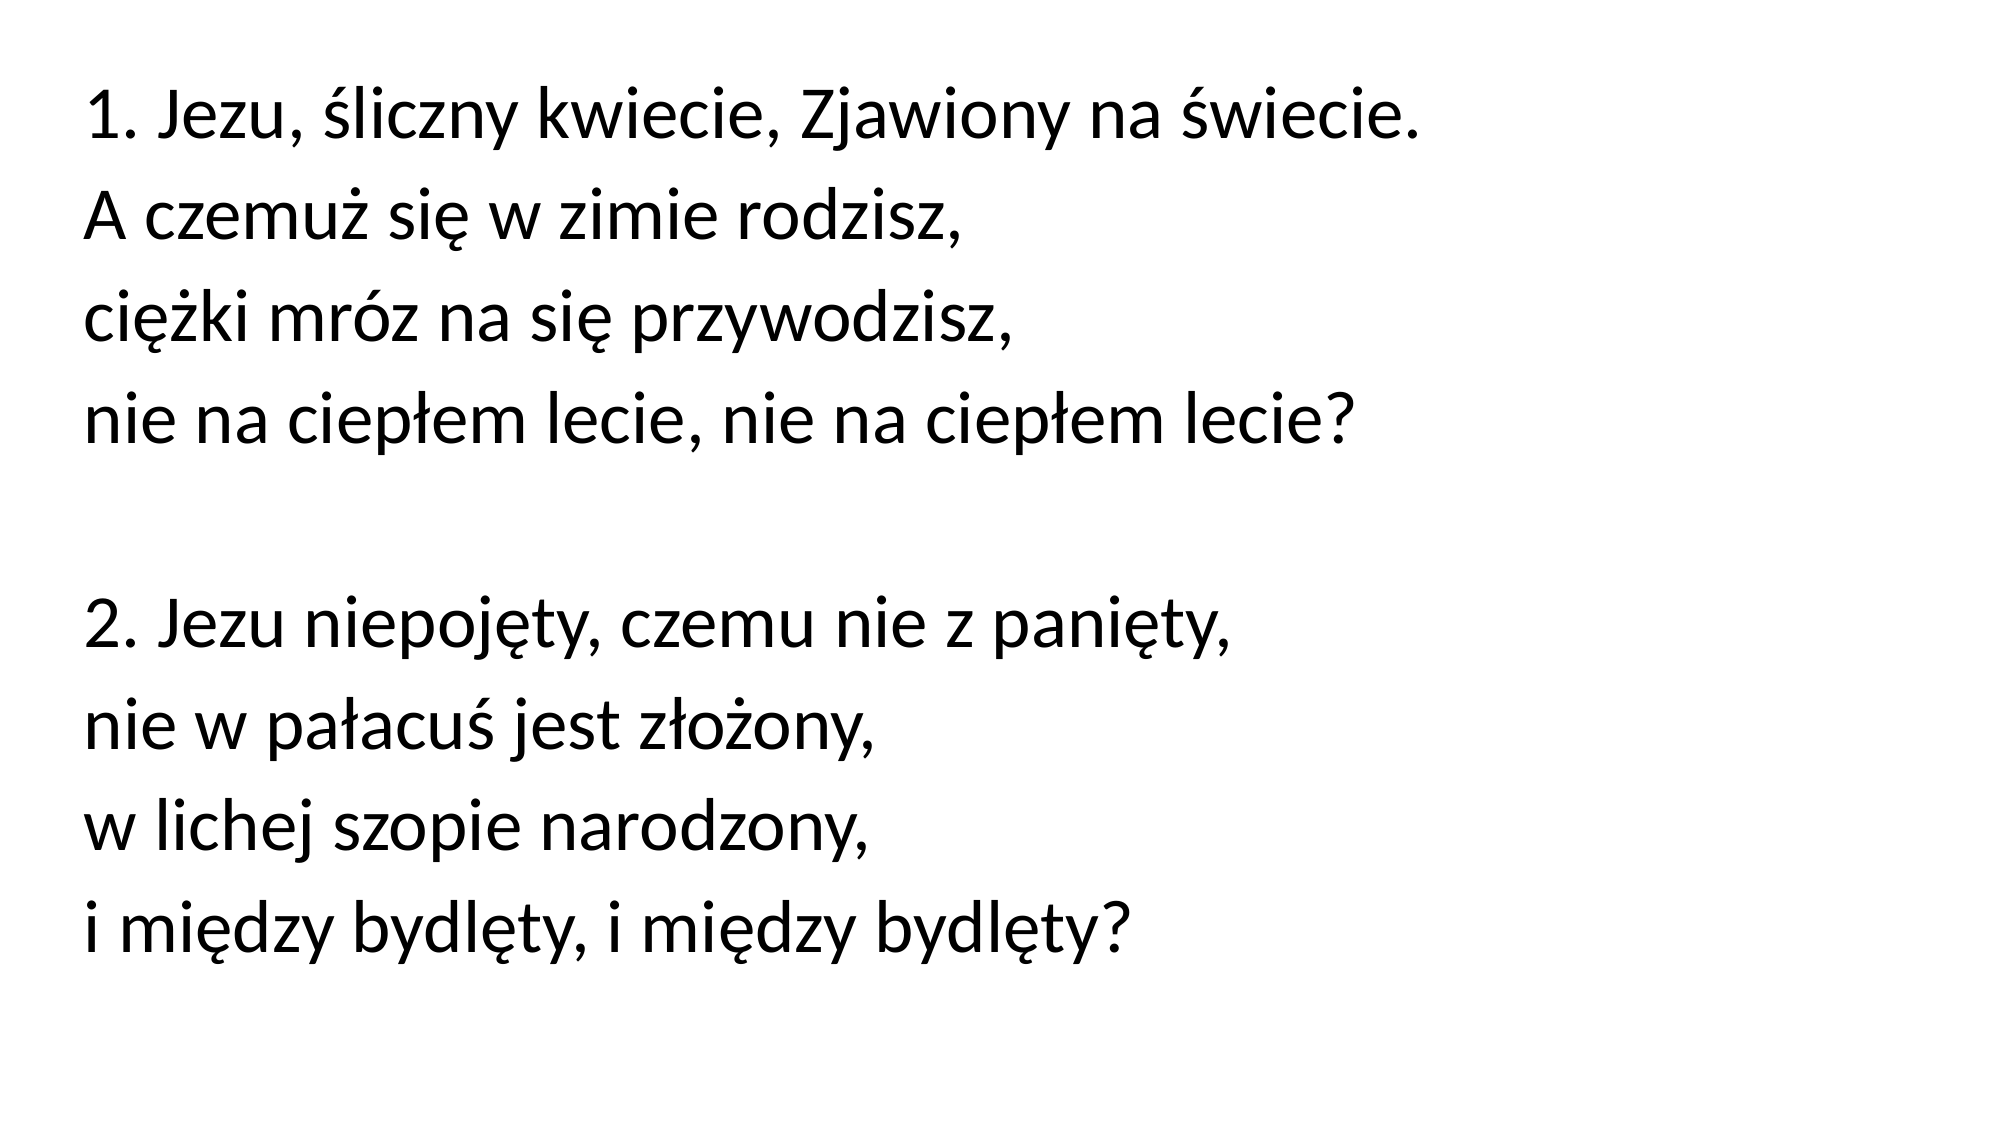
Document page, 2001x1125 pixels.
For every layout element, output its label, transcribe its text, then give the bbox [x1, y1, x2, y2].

list 1. Jezu, śliczny kwiecie, Zjawiony na świecie. A czemuż się w zimie rodzisz, ciężki mróz na się przywodzisz, nie na ciepłem lecie, nie na ciepłem lecie? 2. Jezu niepojęty, czemu nie z panięty, nie w pałacuś jest złożony, w lichej szopie narodzony, i między bydlęty, i między bydlęty? [68, 66, 1926, 1037]
